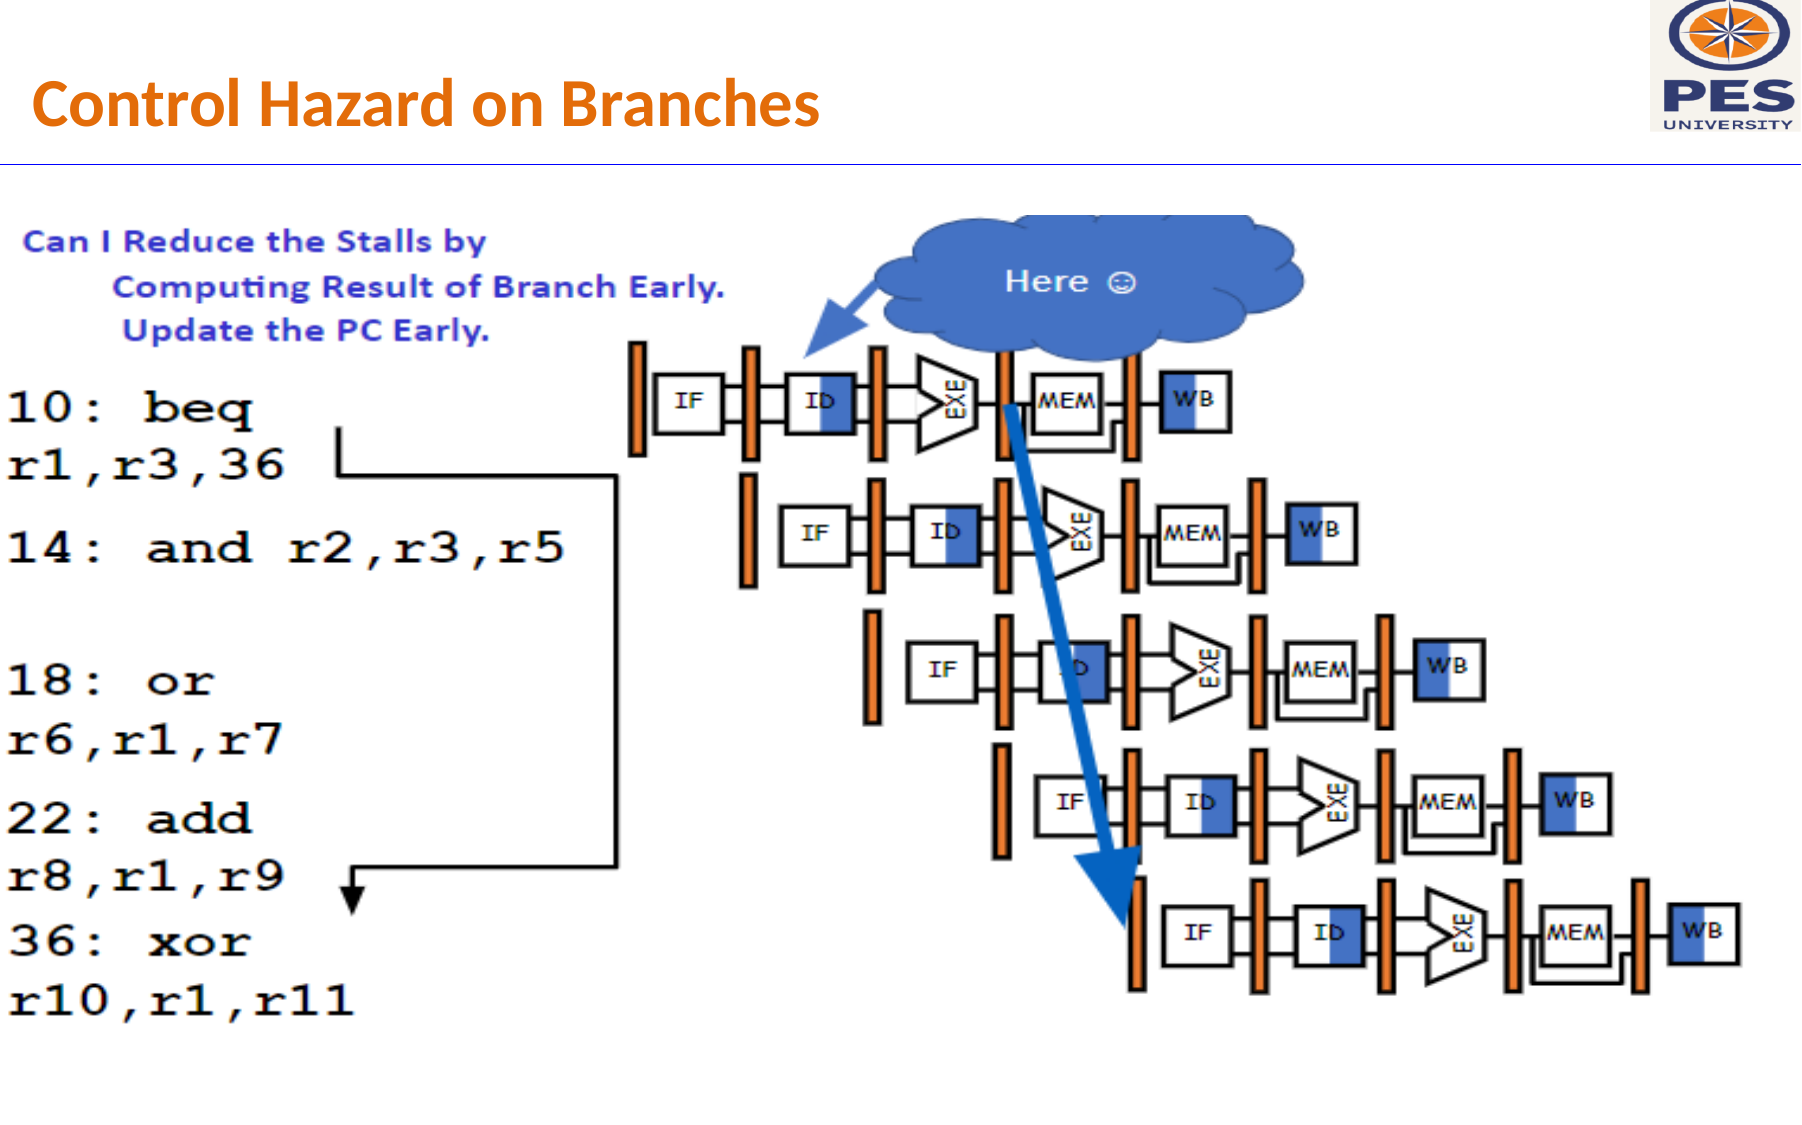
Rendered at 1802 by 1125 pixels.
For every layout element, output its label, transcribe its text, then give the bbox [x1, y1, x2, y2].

picture [1650, 0, 1802, 132]
picture [0, 215, 1802, 1069]
text_box Control Hazard on Branches [17, 59, 1429, 114]
